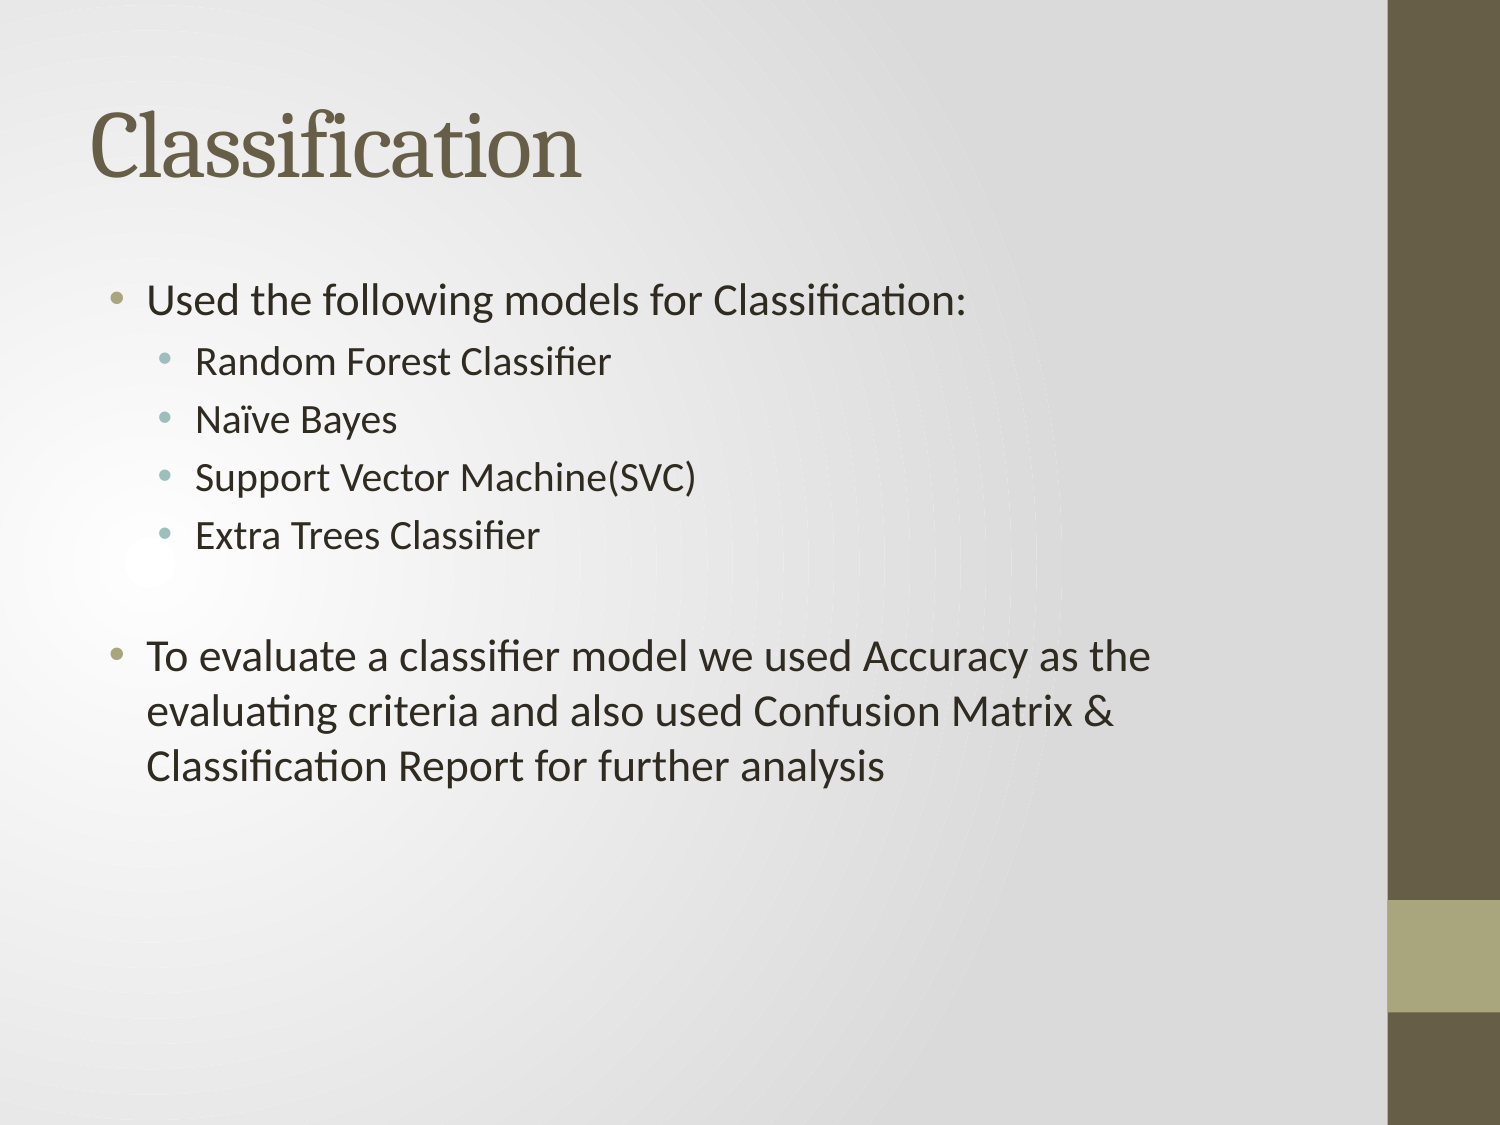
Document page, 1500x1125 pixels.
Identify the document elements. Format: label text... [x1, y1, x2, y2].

list Used the following models for Classification: Random Forest Classifier Naïve Bayes Support Vector Machine(SVC) Extra Trees Classifier To evaluate a classifier model we used Accuracy as the evaluating criteria and also used Confusion Matrix & Classification Report for further analysis [75, 262, 1325, 1050]
title Classification [75, 45, 1325, 233]
